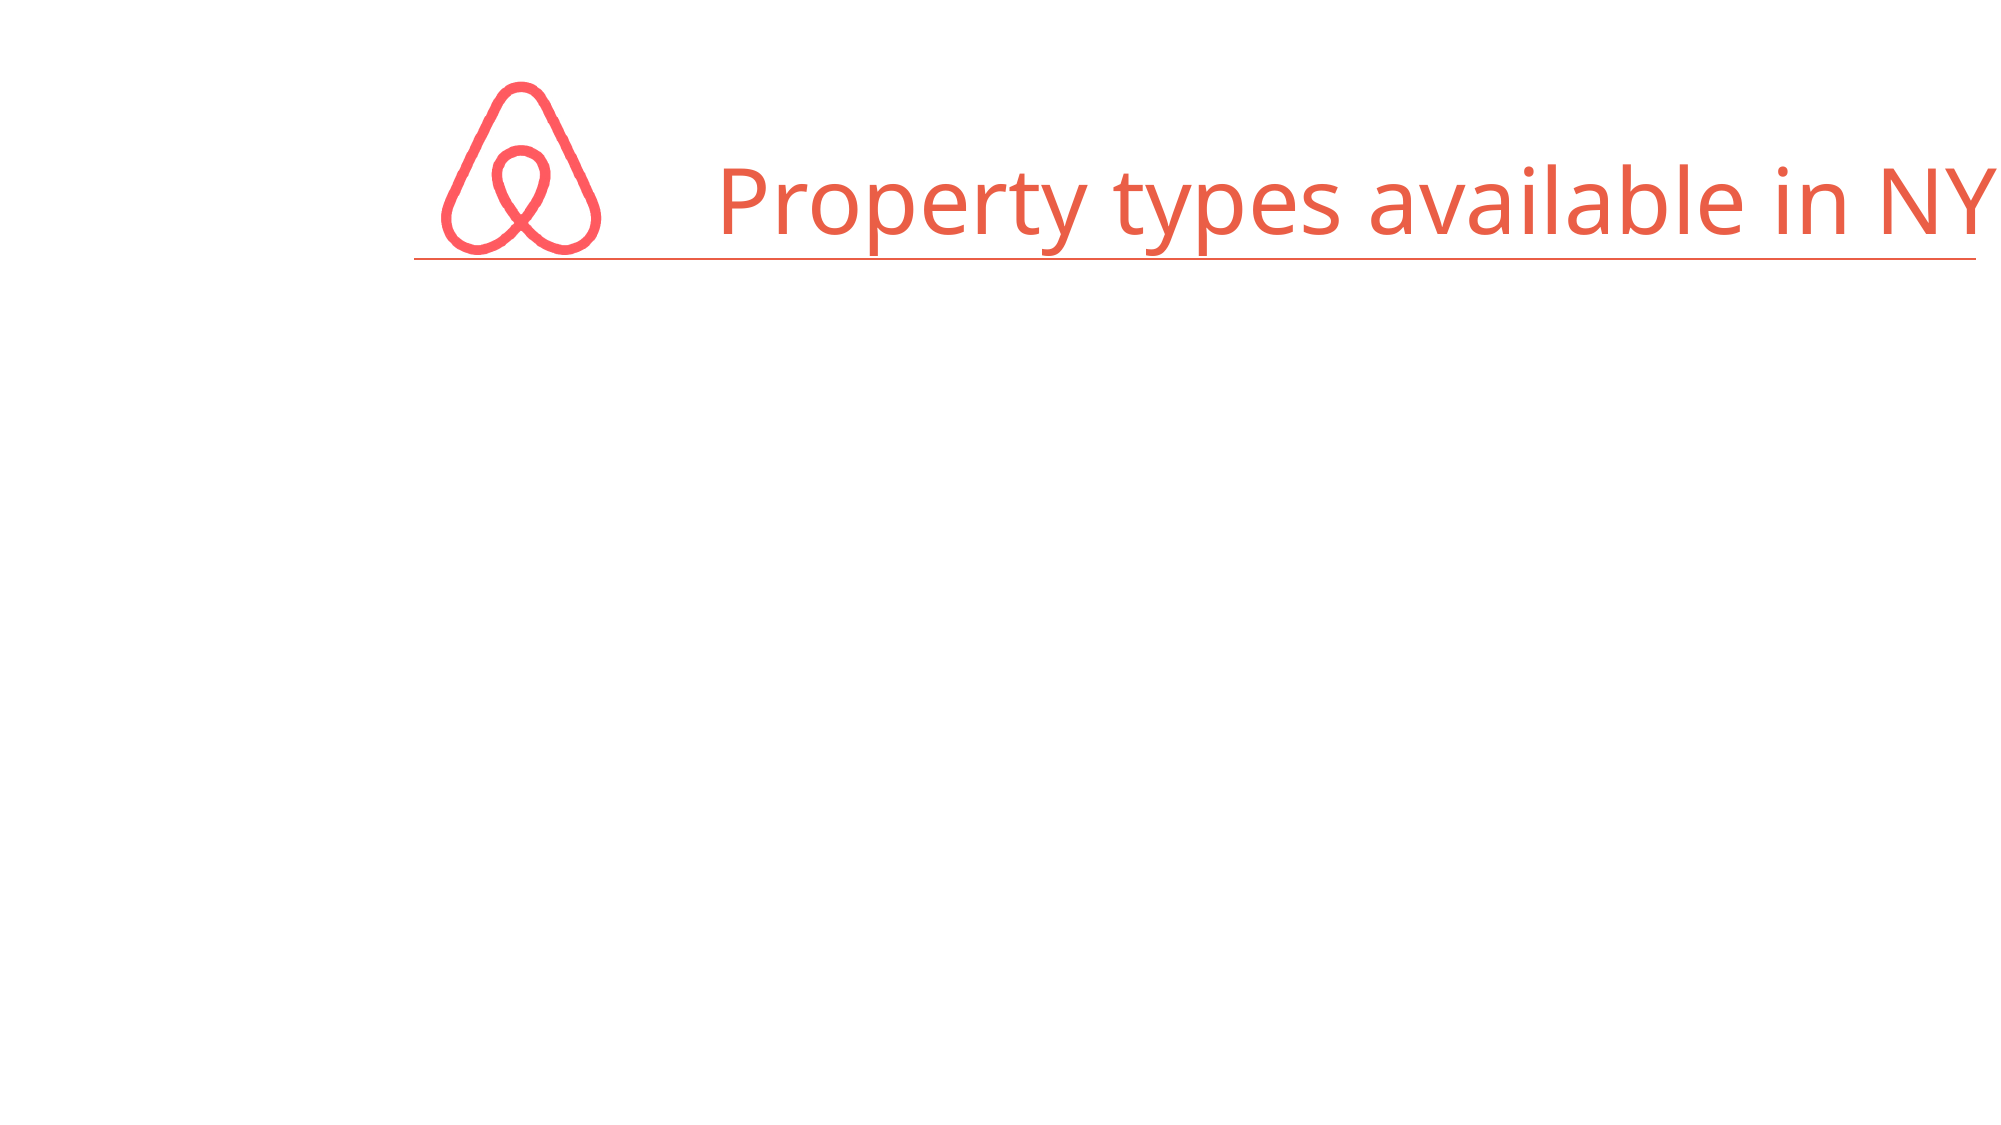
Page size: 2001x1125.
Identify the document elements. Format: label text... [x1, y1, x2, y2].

picture [341, 0, 701, 332]
title Property types available in NYC [701, 96, 2000, 314]
